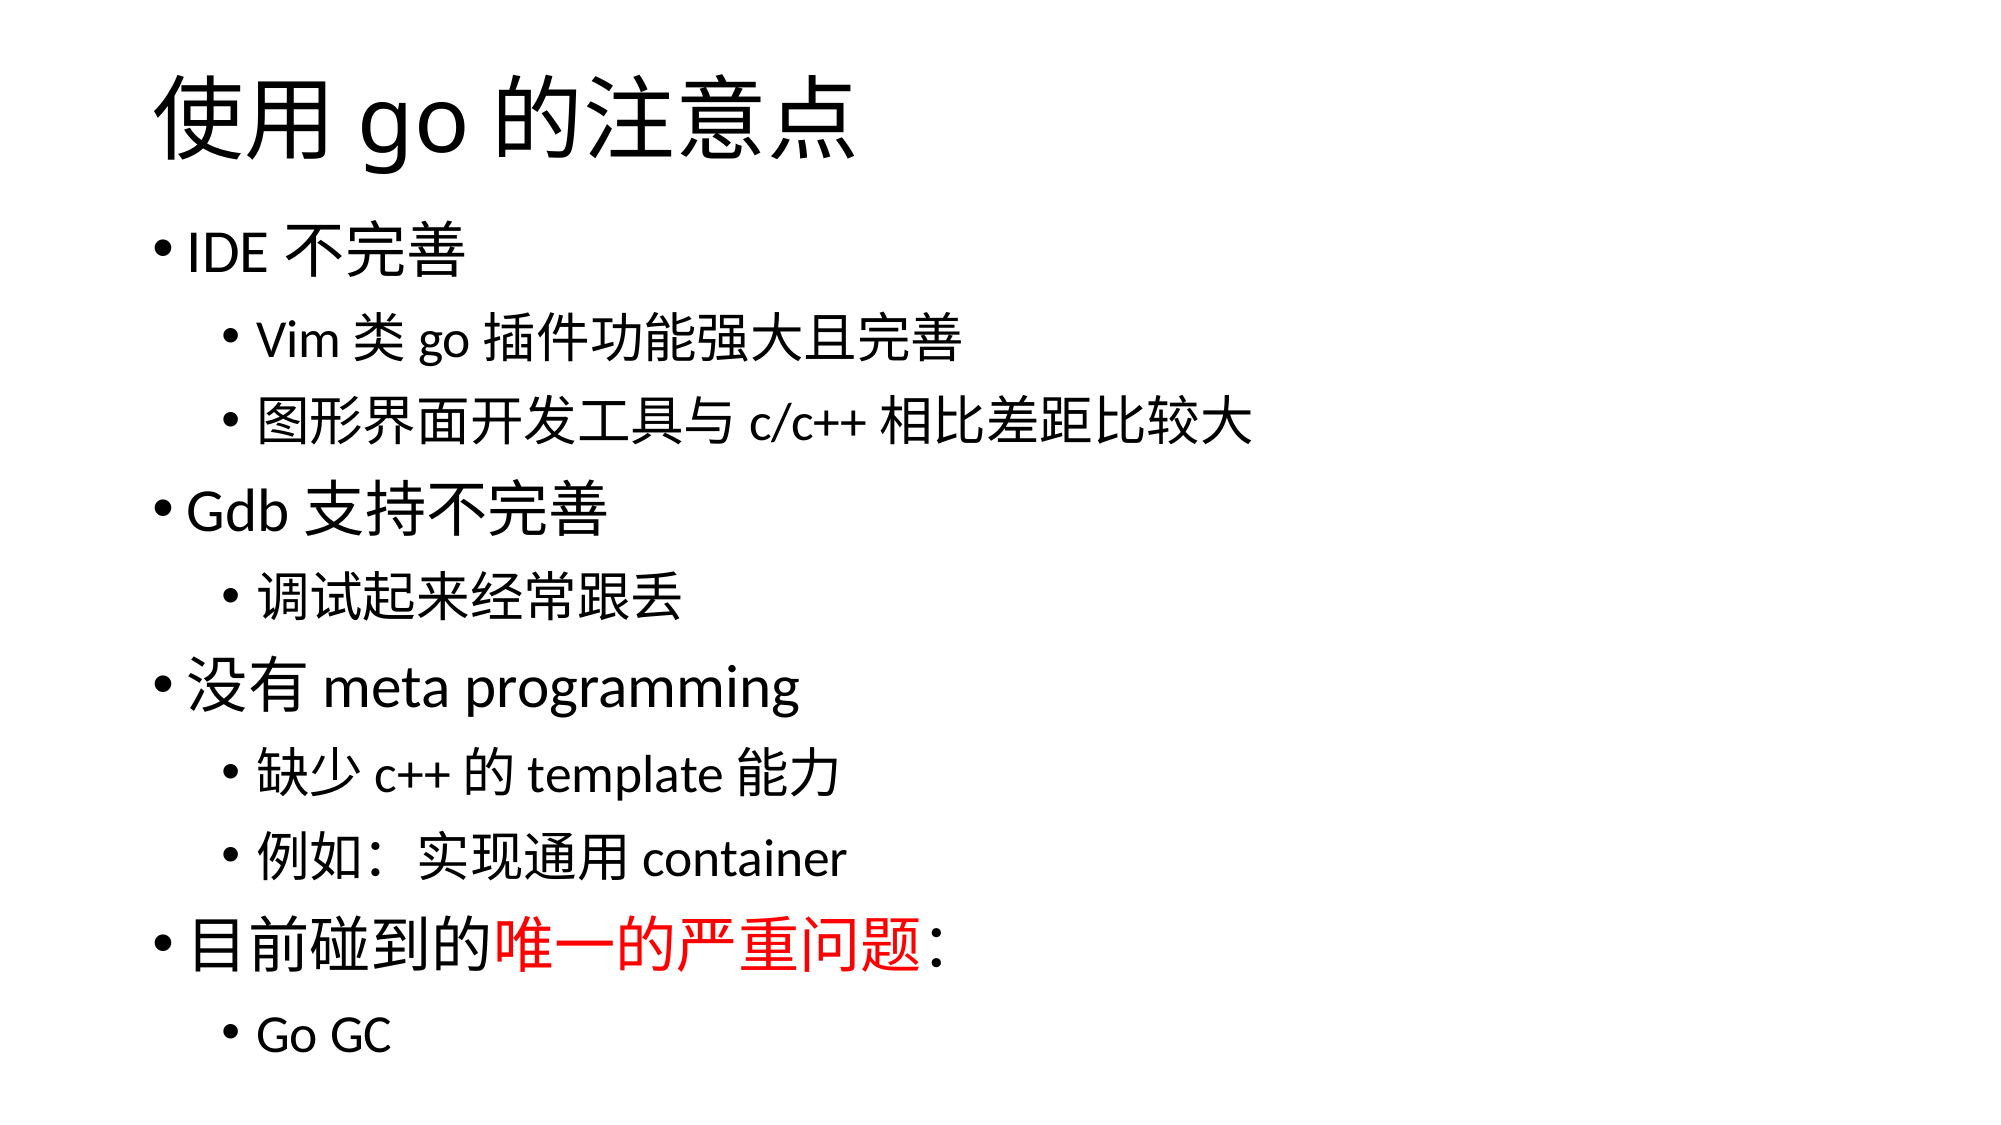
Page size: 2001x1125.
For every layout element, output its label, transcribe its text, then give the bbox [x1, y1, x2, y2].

list IDE不完善 Vim类go插件功能强大且完善 图形界面开发工具与c/c++相比差距比较大 Gdb支持不完善 调试起来经常跟丢 没有meta programming 缺少c++的template能力 例如：实现通用container 目前碰到的唯一的严重问题： Go GC [137, 203, 1863, 1072]
title 使用go的注意点 [137, 42, 1863, 203]
